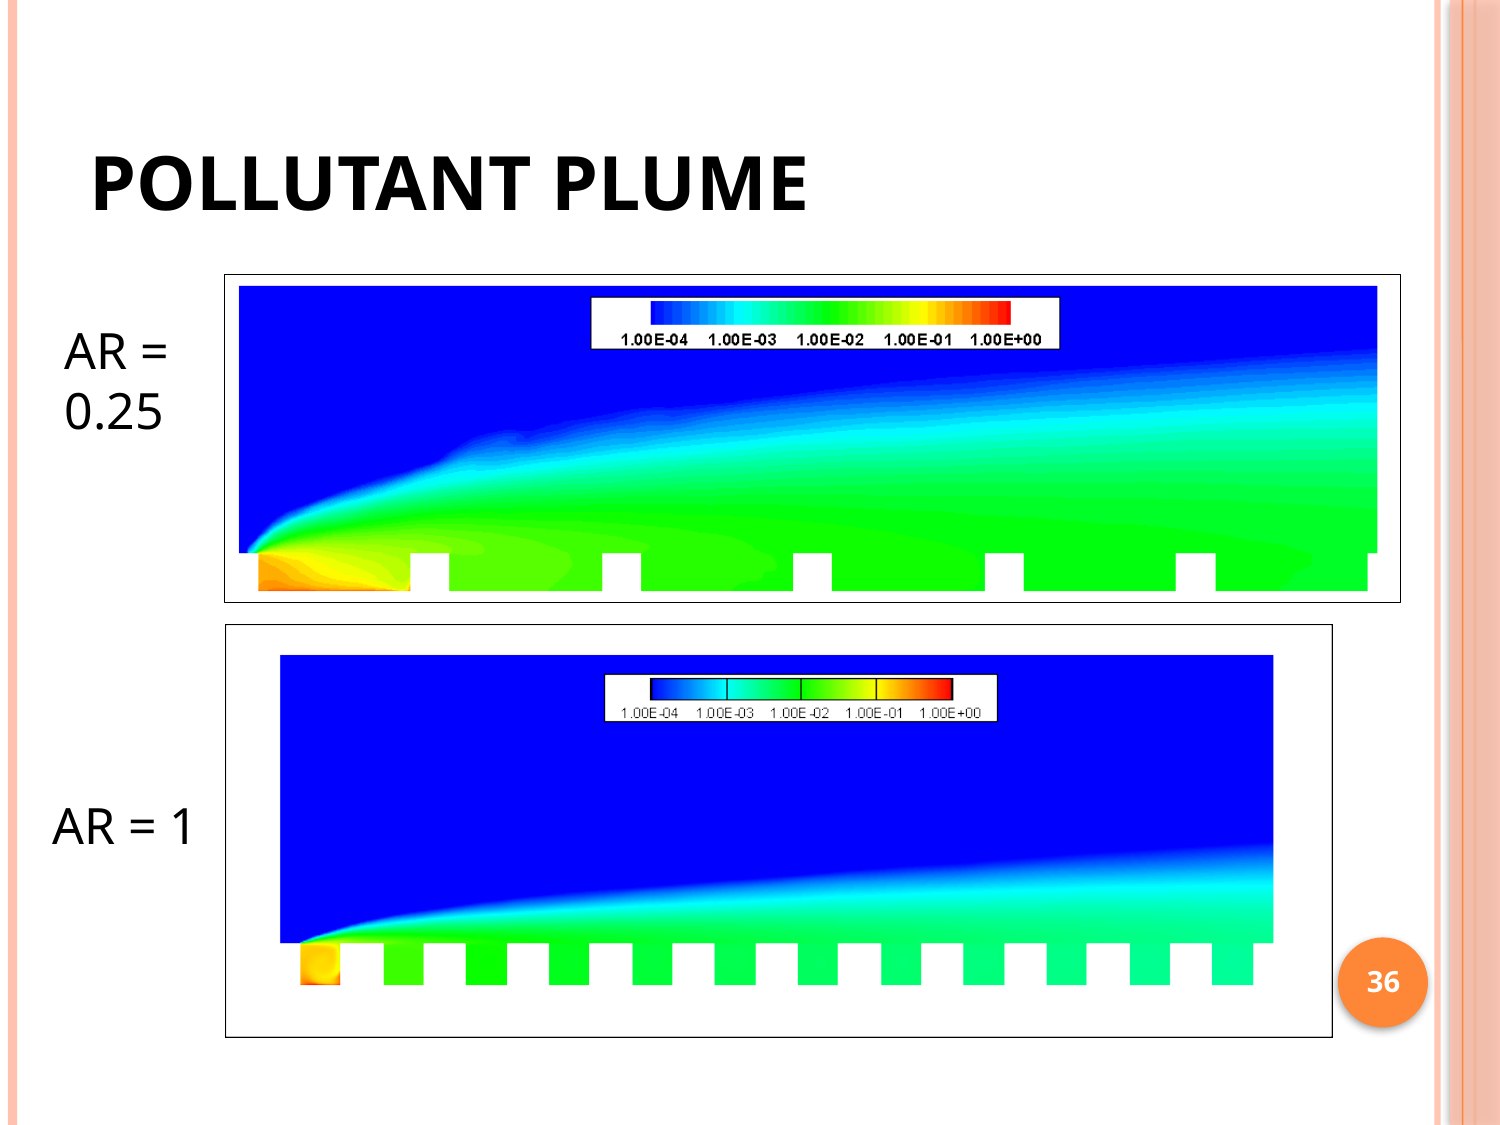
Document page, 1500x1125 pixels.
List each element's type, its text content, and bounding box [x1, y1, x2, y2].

text_box AR = 1 [37, 787, 218, 863]
slide_number 36 [1338, 940, 1434, 1027]
picture [224, 274, 1401, 603]
picture [224, 624, 1333, 1038]
text_box AR = 0.25 [49, 312, 200, 448]
title Pollutant plume [75, 45, 1300, 233]
